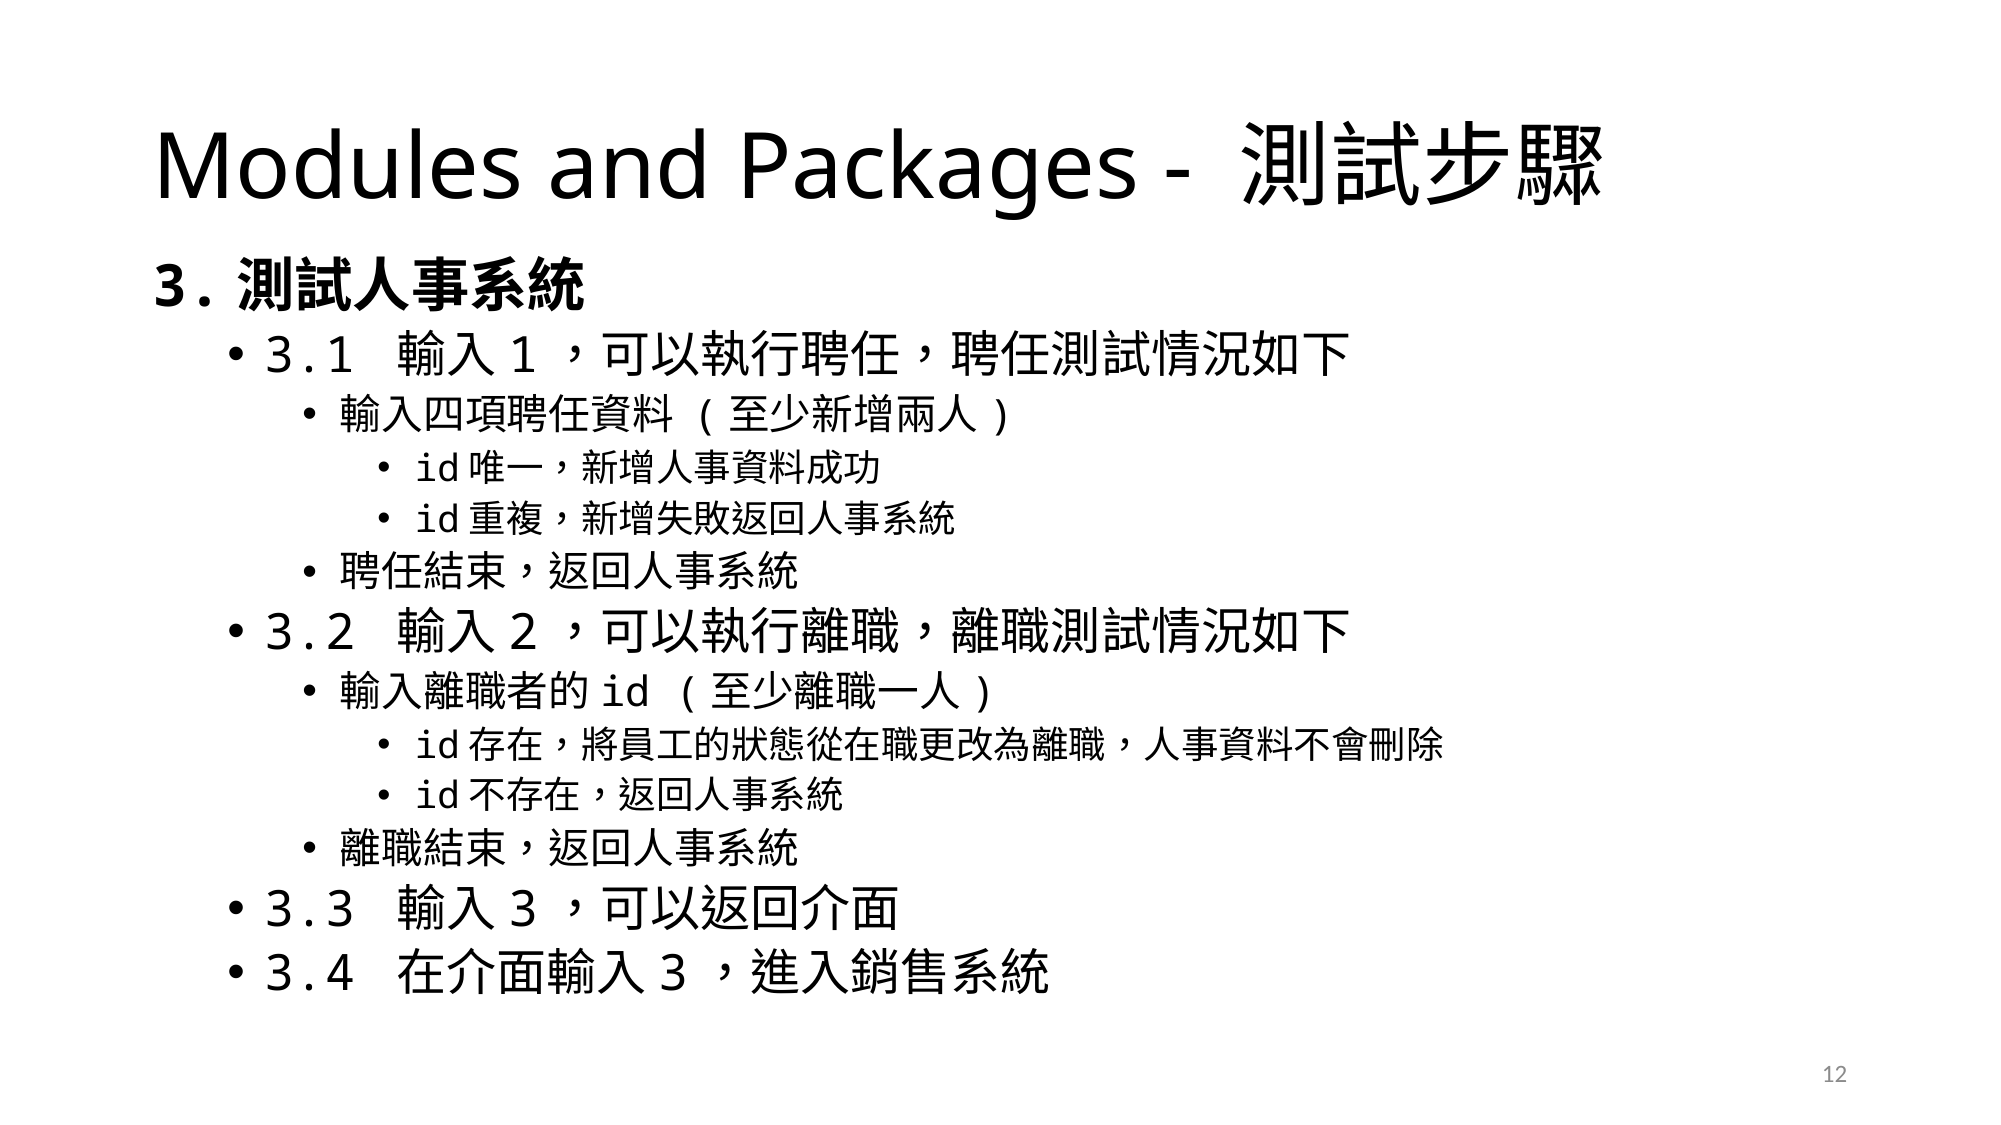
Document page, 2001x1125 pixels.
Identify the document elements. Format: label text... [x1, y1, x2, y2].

list 3.測試人事系統 3.1 輸入1，可以執行聘任，聘任測試情況如下 輸入四項聘任資料 (至少新增兩人) id唯一，新增人事資料成功 id重複，新增失敗返回人事系統 聘任結束，返回人事系統 3.2 輸入2，可以執行離職，離職測試情況如下 輸入離職者的id (至少離職一人) id存在，將員工的狀態從在職更改為離職，人事資料不會刪除 id不存在，返回人事系統 離職結束，返回人事系統 3.3 輸入3，可以返回介面 3.4 在介面輸入3，進入銷售系統 [137, 248, 1863, 1125]
slide_number 12 [1412, 1042, 1863, 1103]
title Modules and Packages - 測試步驟 [137, 59, 1863, 248]
